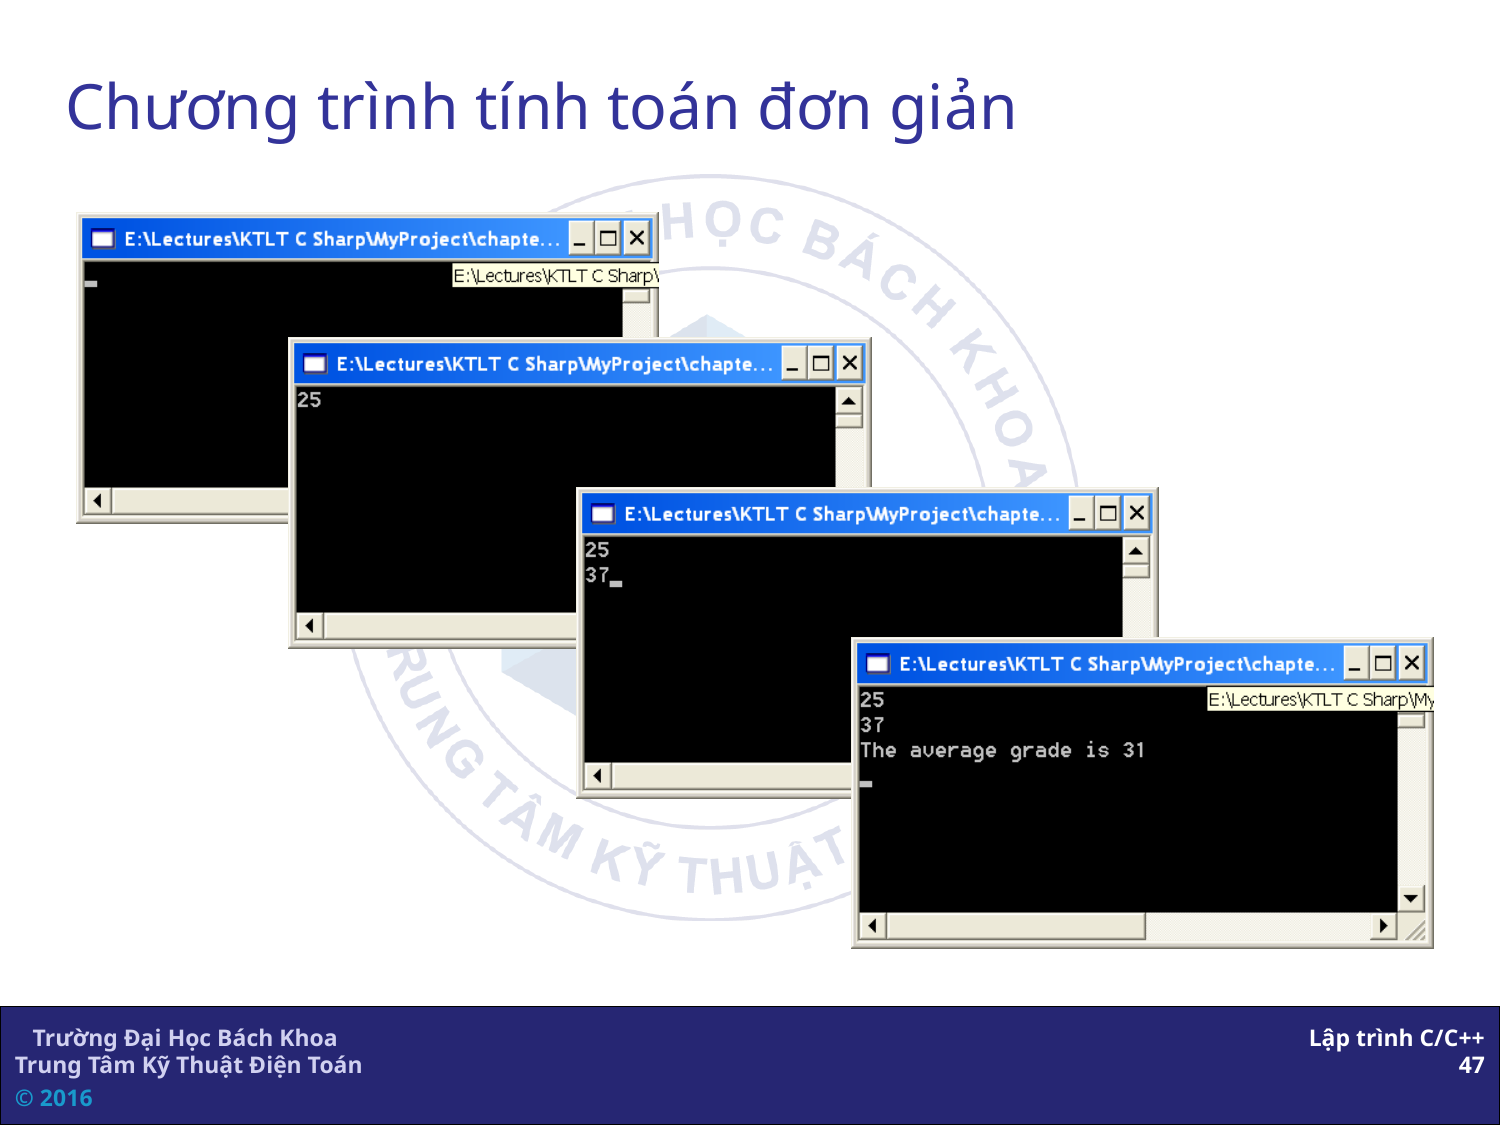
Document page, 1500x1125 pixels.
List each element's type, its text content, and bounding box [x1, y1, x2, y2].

picture [75, 174, 1435, 949]
title Chương trình tính toán đơn giản [50, 12, 1463, 150]
